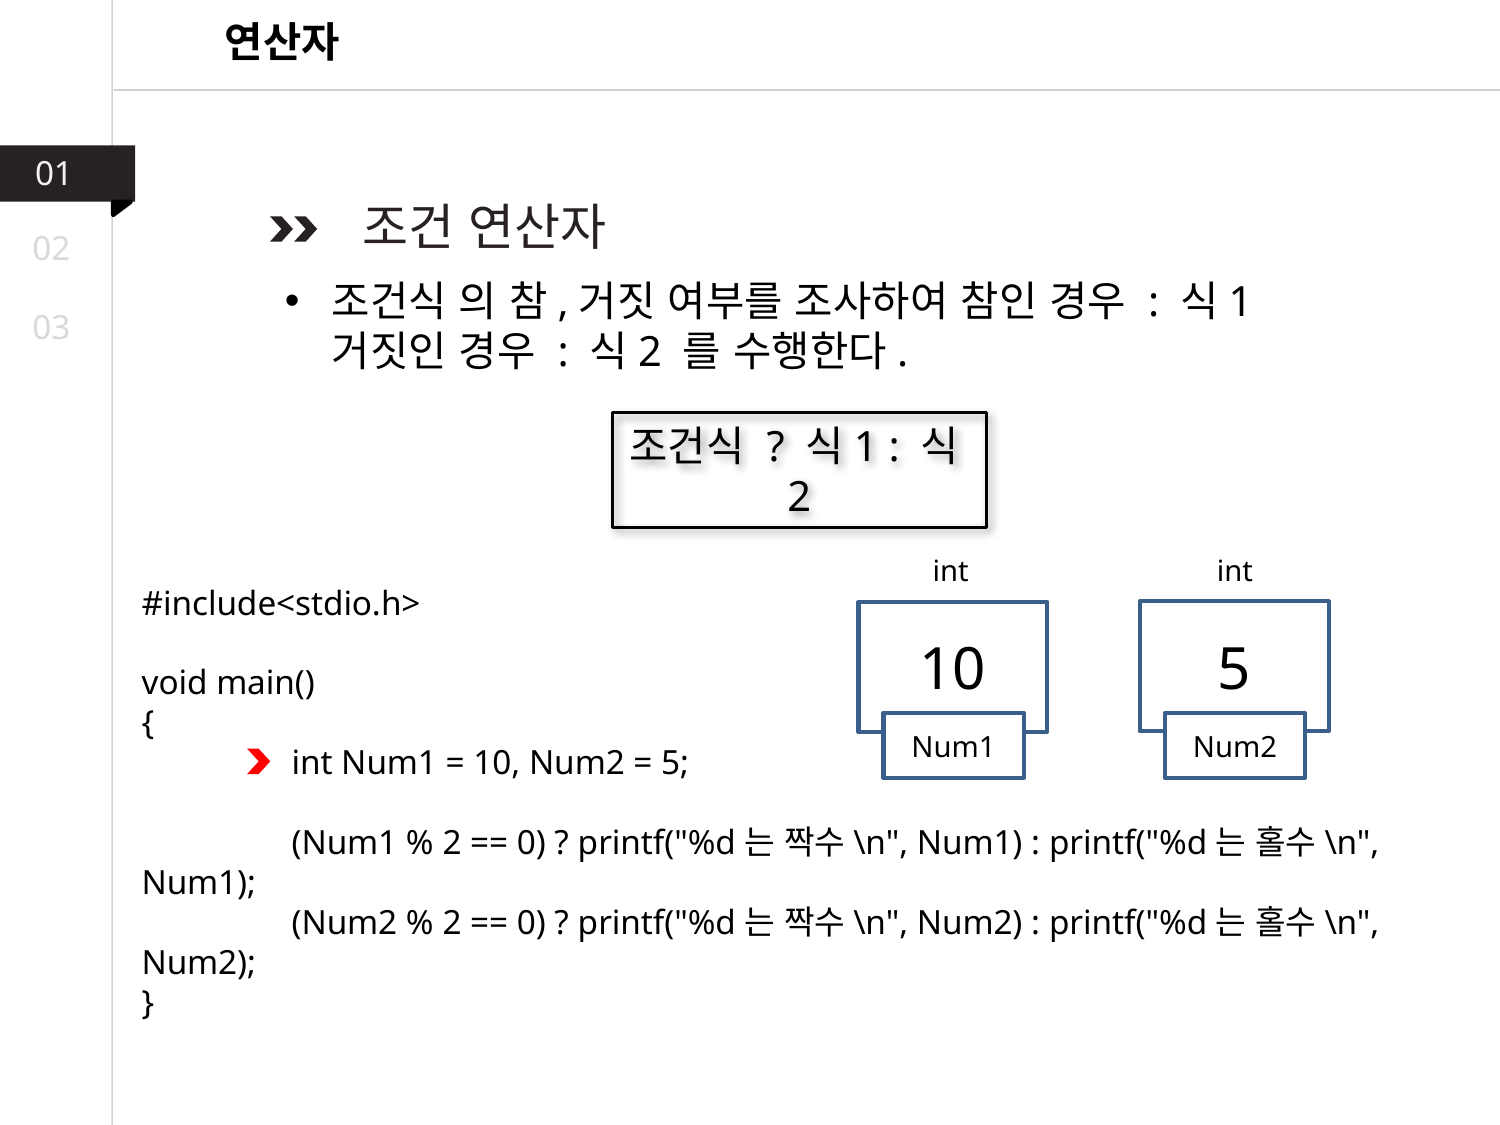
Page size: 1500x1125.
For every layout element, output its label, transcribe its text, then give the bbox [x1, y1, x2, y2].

text_box [0, 143, 107, 204]
text_box 01 [20, 144, 107, 200]
text_box [292, 214, 319, 244]
text_box 5 [1202, 623, 1266, 709]
text_box 10 [904, 623, 1001, 709]
text_box #include<stdio.h> void main() { int Num1 = 10, Num2 = 5; (Num1 % 2 == 0) ? printf("%d는 짝수\n", Num1) : printf("%d는 홀수\n", Num1); (Num2 % 2 == 0) ? printf("%d는 짝수\n", Num2) : printf("%d는 홀수\n", Num2); } [126, 574, 1489, 1029]
text_box 조건식 의 참,거짓 여부를 조사하여 참인 경우 : 식1 거짓인 경우 : 식2 를 수행한다. [270, 267, 1329, 383]
text_box 03 [17, 298, 92, 354]
text_box 연산자 [121, 8, 443, 74]
text_box int [1202, 545, 1268, 595]
text_box [117, 199, 133, 215]
text_box [856, 600, 1049, 734]
text_box int [917, 545, 984, 595]
text_box 조건식 ? 식1 : 식2 [612, 412, 987, 528]
text_box [1138, 599, 1331, 733]
text_box [245, 746, 272, 777]
text_box Num1 [881, 711, 1026, 780]
text_box [117, 143, 137, 204]
text_box [268, 214, 295, 244]
text_box 02 [17, 219, 92, 275]
text_box 조건 연산자 [230, 187, 739, 263]
text_box Num2 [1163, 711, 1307, 780]
